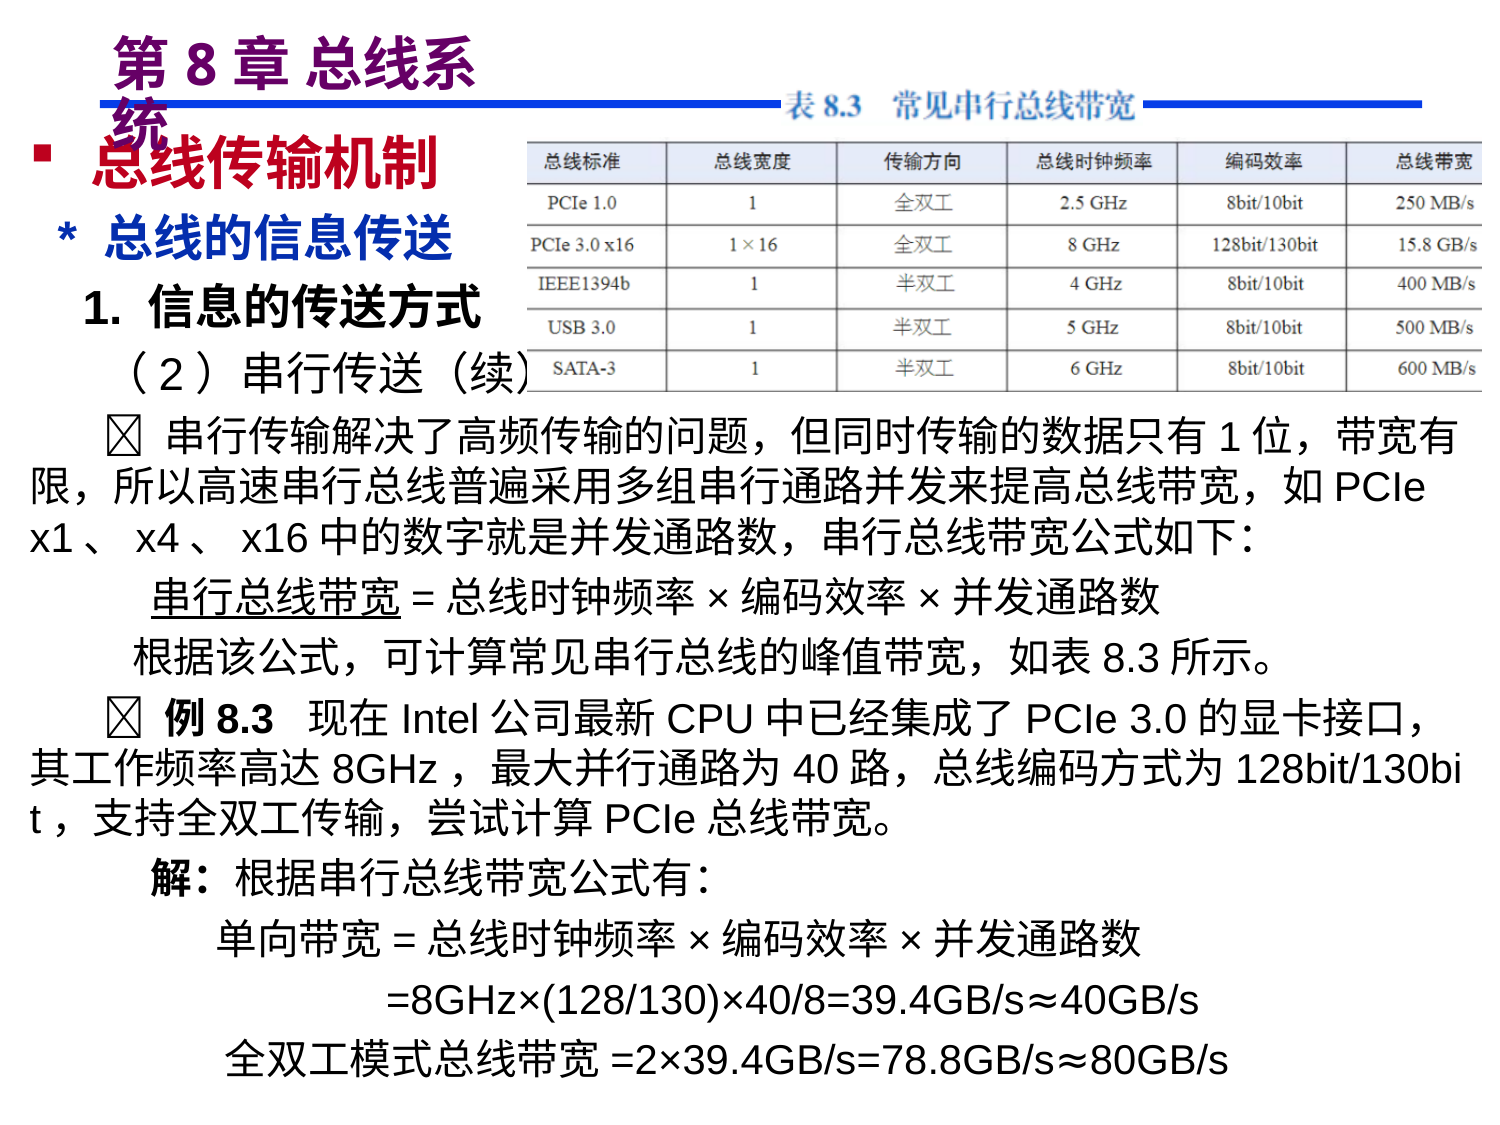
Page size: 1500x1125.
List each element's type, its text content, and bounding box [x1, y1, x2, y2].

picture [527, 136, 1483, 392]
subtitle 总线传输机制 * 总线的信息传送 1. 信息的传送方式 （2）串行传送（续）  串行传输解决了高频传输的问题，但同时传输的数据只有1位，带宽有限，所以高速串行总线普遍采用多组串行通路并发来提高总线带宽，如PCIe x1、x4、x16中的数字就是并发通路数，串行总线带宽公式如下： 串行总线带宽=总线时钟频率×编码效率×并发通路数 根据该公式，可计算常见串行总线的峰值带宽，如表8.3所示。  例8.3 现在Intel公司最新CPU中已经集成了PCIe 3.0的显卡接口，其工作频率高达8GHz，最大并行通路为40路，总线编码方式为128bit/130bit，支持全双工传输，尝试计算PCIe总线带宽。 解：根据串行总线带宽公式有： 单向带宽=总线时钟频率×编码效率×并发通路数 =8GHz×(128/130)×40/8=39.4GB/s≈40GB/s 全双工模式总线带宽=2×39.4GB/s=78.8GB/s≈80GB/s [14, 118, 1483, 1082]
picture [781, 81, 1143, 126]
title 第8章 总线系统 [100, 32, 534, 230]
